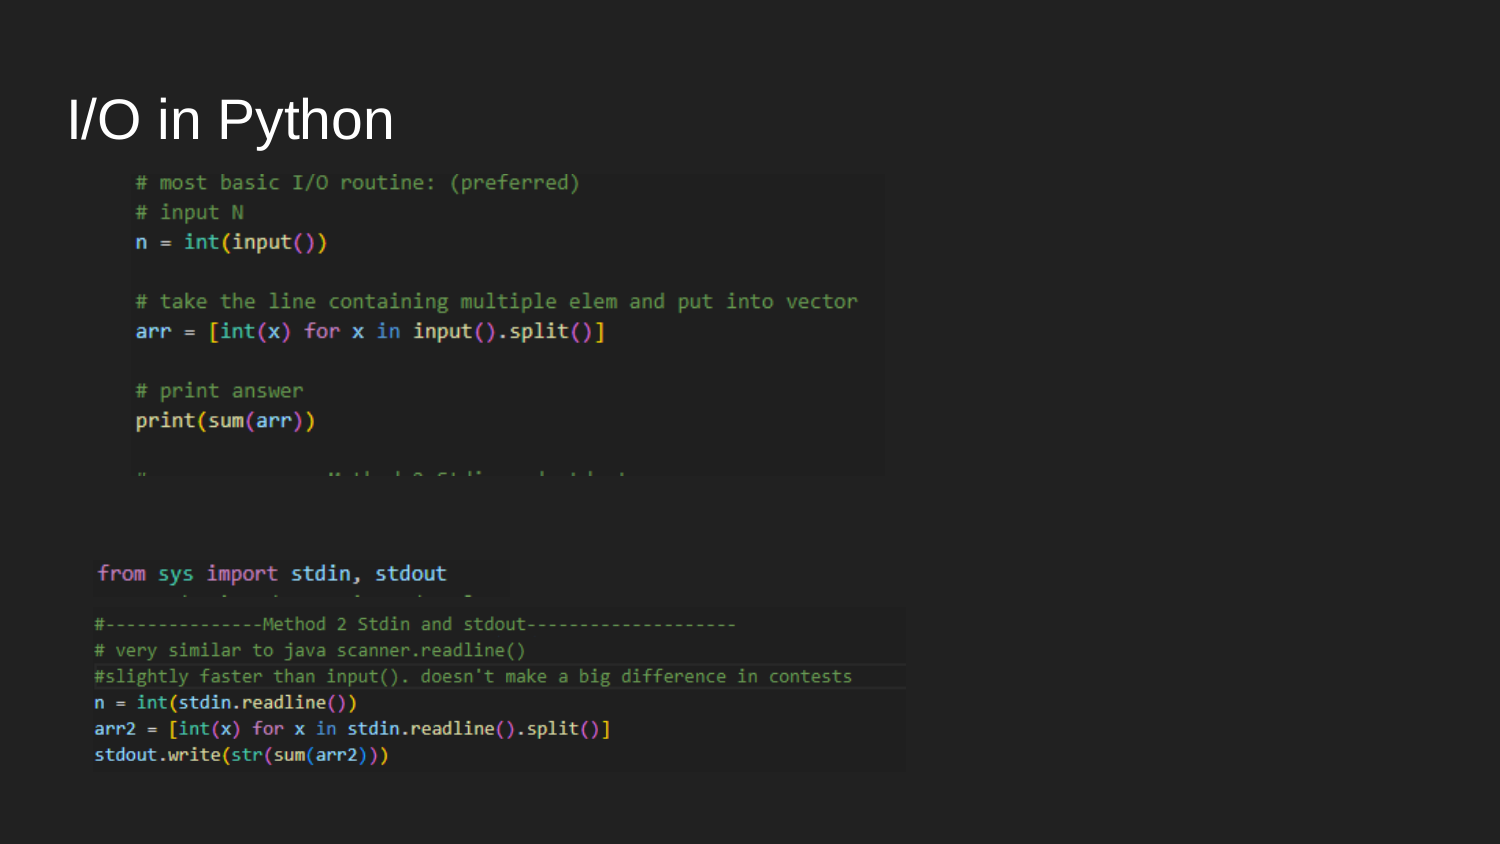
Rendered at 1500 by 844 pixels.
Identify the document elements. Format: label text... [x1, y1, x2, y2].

picture [93, 607, 906, 772]
title I/O in Python [51, 72, 1449, 167]
picture [93, 560, 510, 597]
picture [131, 174, 885, 477]
